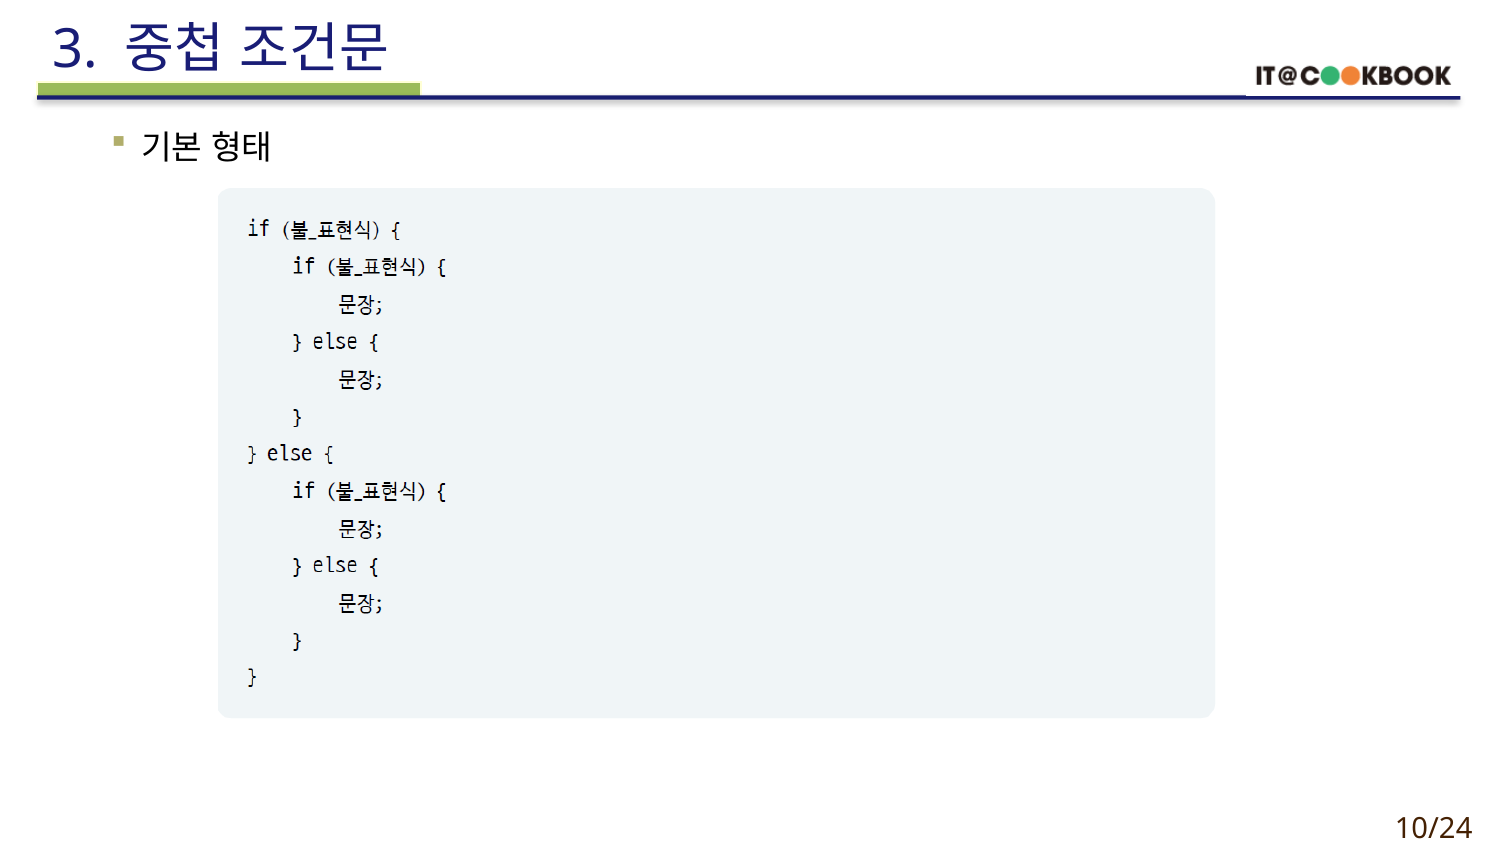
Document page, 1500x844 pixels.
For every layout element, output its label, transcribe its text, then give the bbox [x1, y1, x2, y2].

list 기본 형태 [37, 114, 1463, 818]
title 3. 중첩 조건문 [37, 10, 1278, 82]
picture [1246, 57, 1463, 96]
picture [218, 176, 1223, 731]
